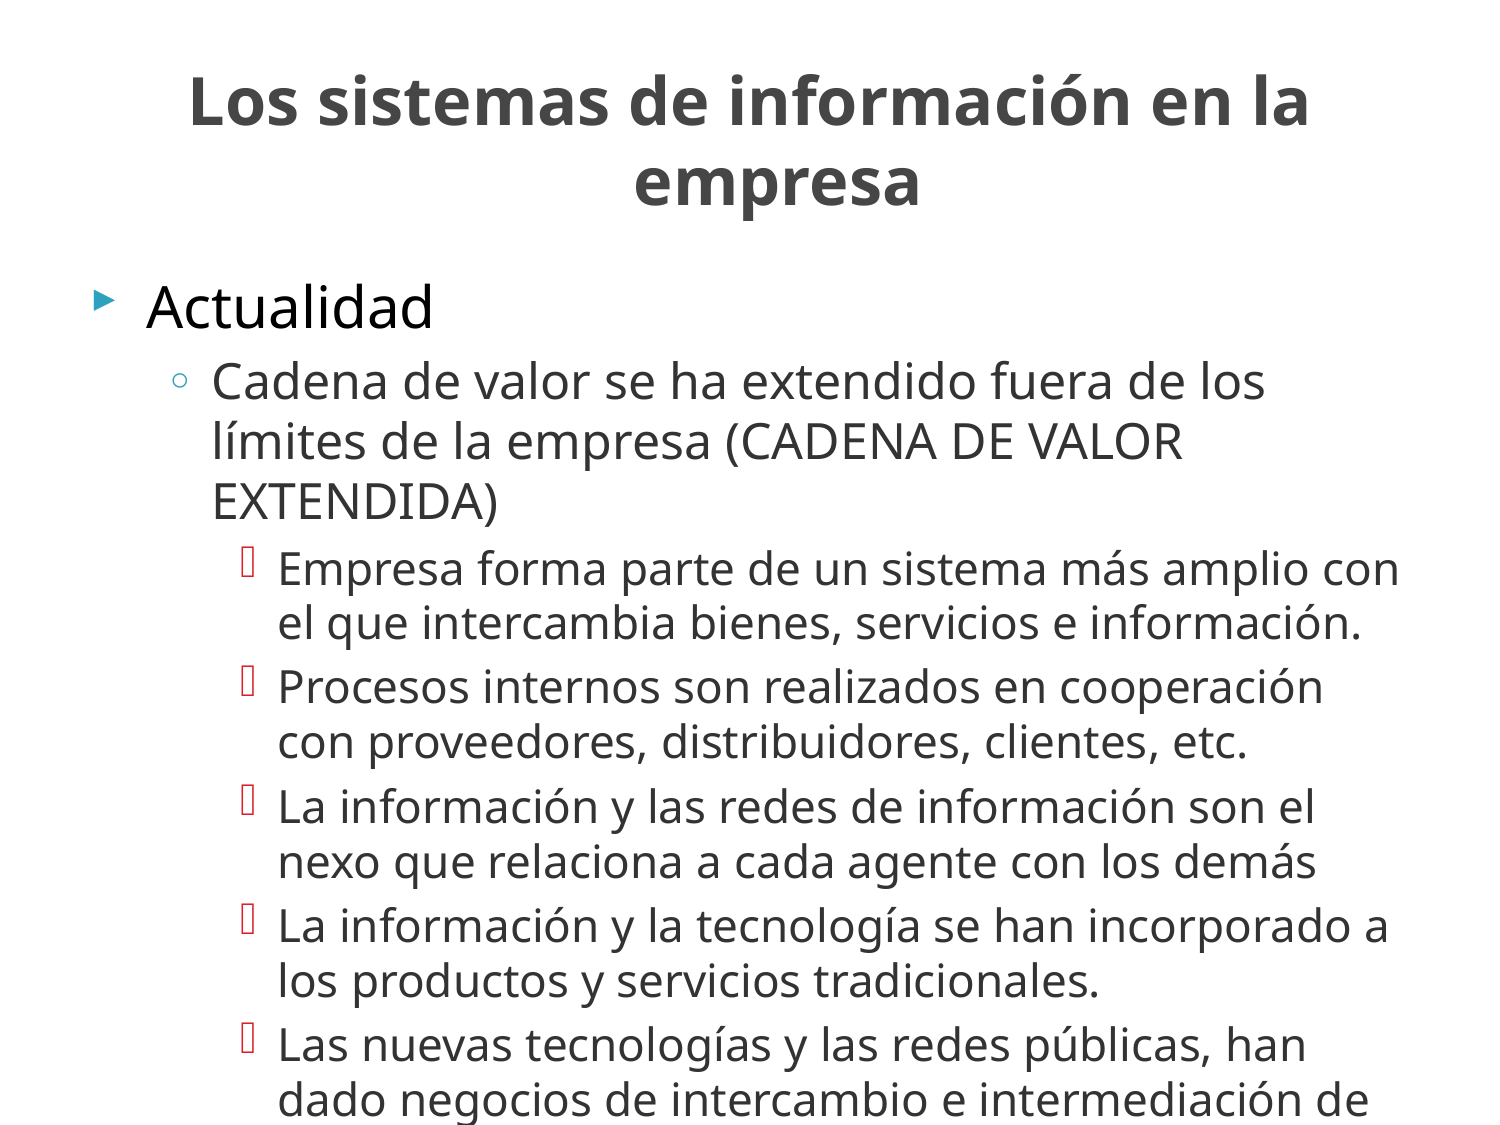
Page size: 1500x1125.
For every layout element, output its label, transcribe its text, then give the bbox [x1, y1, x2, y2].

title Los sistemas de información en la empresa [75, 45, 1425, 233]
list Actualidad Cadena de valor se ha extendido fuera de los límites de la empresa (CADENA DE VALOR EXTENDIDA) Empresa forma parte de un sistema más amplio con el que intercambia bienes, servicios e información. Procesos internos son realizados en cooperación con proveedores, distribuidores, clientes, etc. La información y las redes de información son el nexo que relaciona a cada agente con los demás La información y la tecnología se han incorporado a los productos y servicios tradicionales. Las nuevas tecnologías y las redes públicas, han dado negocios de intercambio e intermediación de información (e-comerce, etc). [75, 262, 1425, 1013]
